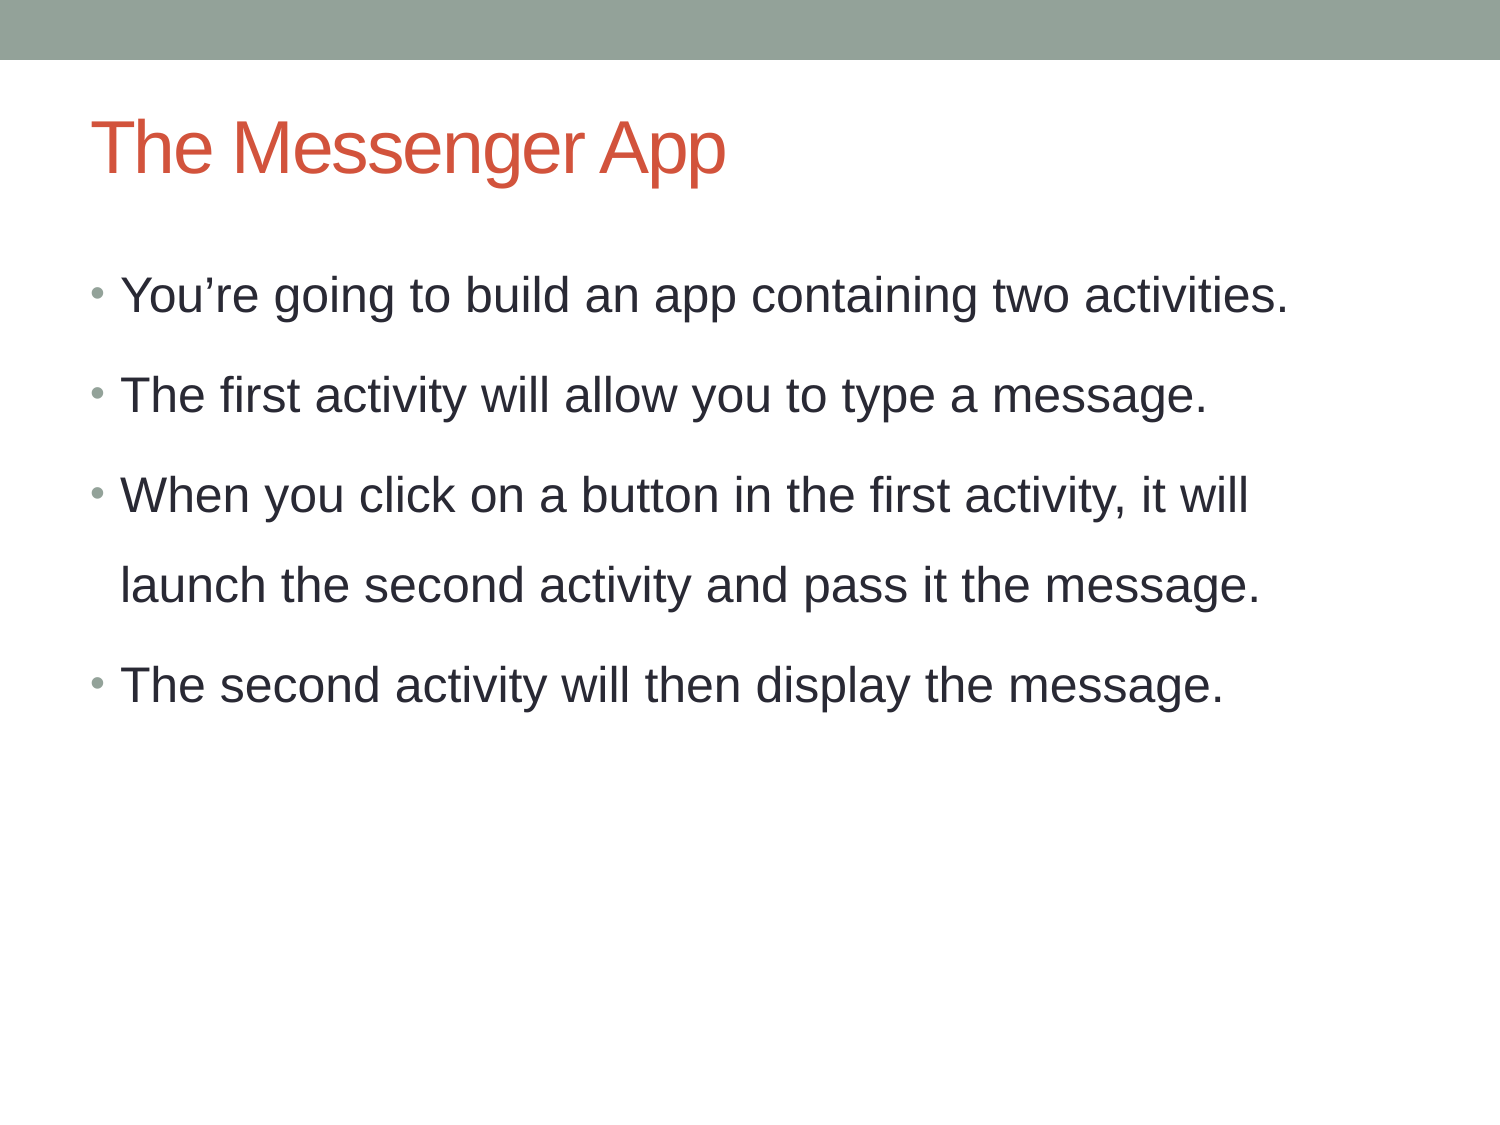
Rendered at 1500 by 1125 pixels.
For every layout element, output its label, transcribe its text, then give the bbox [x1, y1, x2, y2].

title The Messenger App [75, 87, 1425, 200]
list You’re going to build an app containing two activities. The first activity will allow you to type a message. When you click on a button in the first activity, it will launch the second activity and pass it the message. The second activity will then display the message. [75, 224, 1425, 1063]
